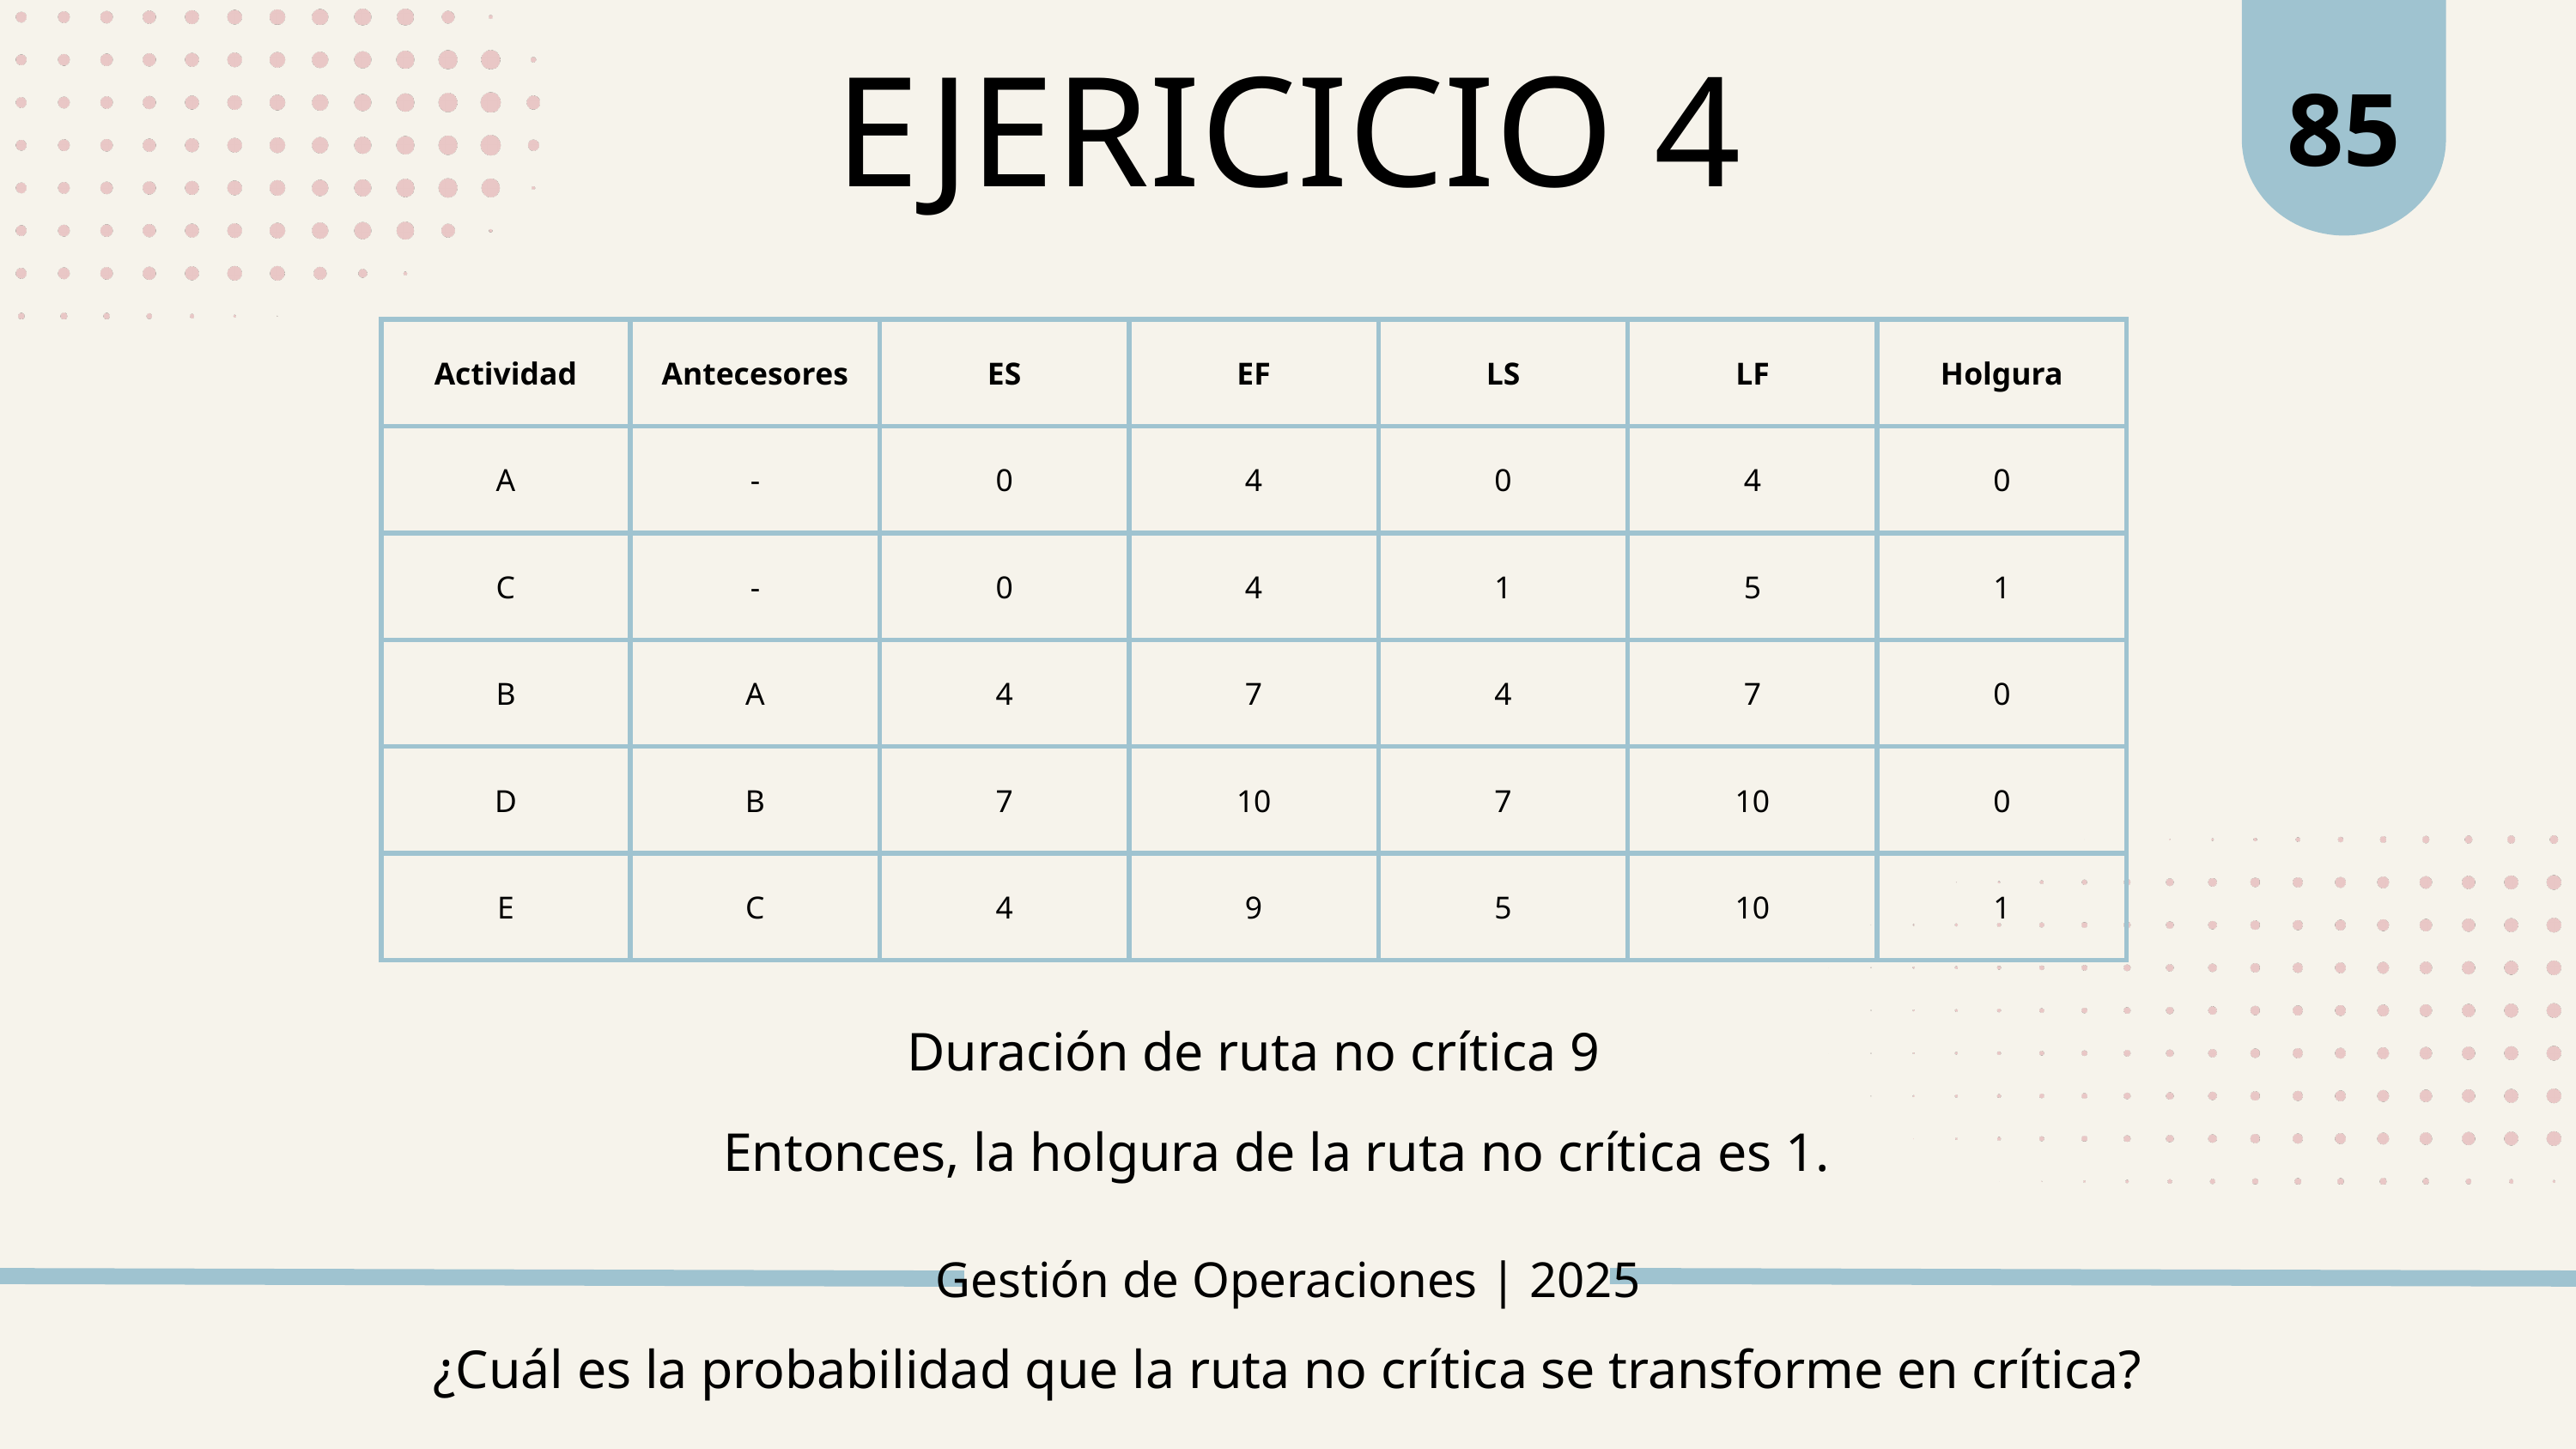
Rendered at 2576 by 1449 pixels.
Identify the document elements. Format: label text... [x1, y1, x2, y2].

table_cell 5 [1381, 856, 1625, 958]
table_cell D [384, 749, 628, 851]
table_cell 10 [1630, 856, 1874, 958]
table_cell 4 [882, 856, 1127, 958]
table_cell 4 [882, 642, 1127, 744]
table_cell A [384, 428, 628, 530]
table_cell 4 [1630, 428, 1874, 530]
table_cell C [384, 536, 628, 638]
table_cell 0 [882, 428, 1127, 530]
table_cell 0 [882, 536, 1127, 638]
text_box [0, 0, 540, 319]
text_box Gestión de Operaciones | 2025 [803, 1239, 1773, 1307]
table_header LF [1630, 322, 1874, 424]
table_cell C [633, 856, 878, 958]
table_cell 10 [1132, 749, 1376, 851]
text_box ¿Cuál es la probabilidad que la ruta no crítica se transforme en crítica? [133, 1325, 2443, 1400]
table_header EF [1132, 322, 1376, 424]
table_header Holgura [1880, 322, 2124, 424]
table_cell 7 [1132, 642, 1376, 744]
table_cell 0 [1381, 428, 1625, 530]
table_cell 7 [1381, 749, 1625, 851]
table_cell 1 [1381, 536, 1625, 638]
table_cell 1 [1880, 536, 2124, 638]
table_cell 0 [1880, 749, 2124, 851]
table_cell 1 [1880, 856, 2124, 958]
table_cell 5 [1630, 536, 1874, 638]
table_cell E [384, 856, 628, 958]
table_header Actividad [384, 322, 628, 424]
table_cell 4 [1132, 536, 1376, 638]
table_cell 7 [882, 749, 1127, 851]
table_cell - [633, 536, 878, 638]
table_cell 7 [1630, 642, 1874, 744]
table_cell 4 [1132, 428, 1376, 530]
table_cell - [633, 428, 878, 530]
table_cell 9 [1132, 856, 1376, 958]
table_header LS [1381, 322, 1625, 424]
table_cell 4 [1381, 642, 1625, 744]
table_cell 0 [1880, 428, 2124, 530]
table_cell 0 [1880, 642, 2124, 744]
table_cell 10 [1630, 749, 1874, 851]
table_cell B [633, 749, 878, 851]
text_box Duración de ruta no crítica 9 [99, 1008, 2409, 1082]
table_header Antecesores [633, 322, 878, 424]
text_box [2233, 0, 2455, 236]
table_header ES [882, 322, 1127, 424]
text_box EJERICICIO 4 [540, 3, 2216, 217]
table_cell A [633, 642, 878, 744]
text_box Entonces, la holgura de la ruta no crítica es 1. [122, 1108, 2432, 1182]
table_cell B [384, 642, 628, 744]
text_box [1828, 835, 2576, 1185]
